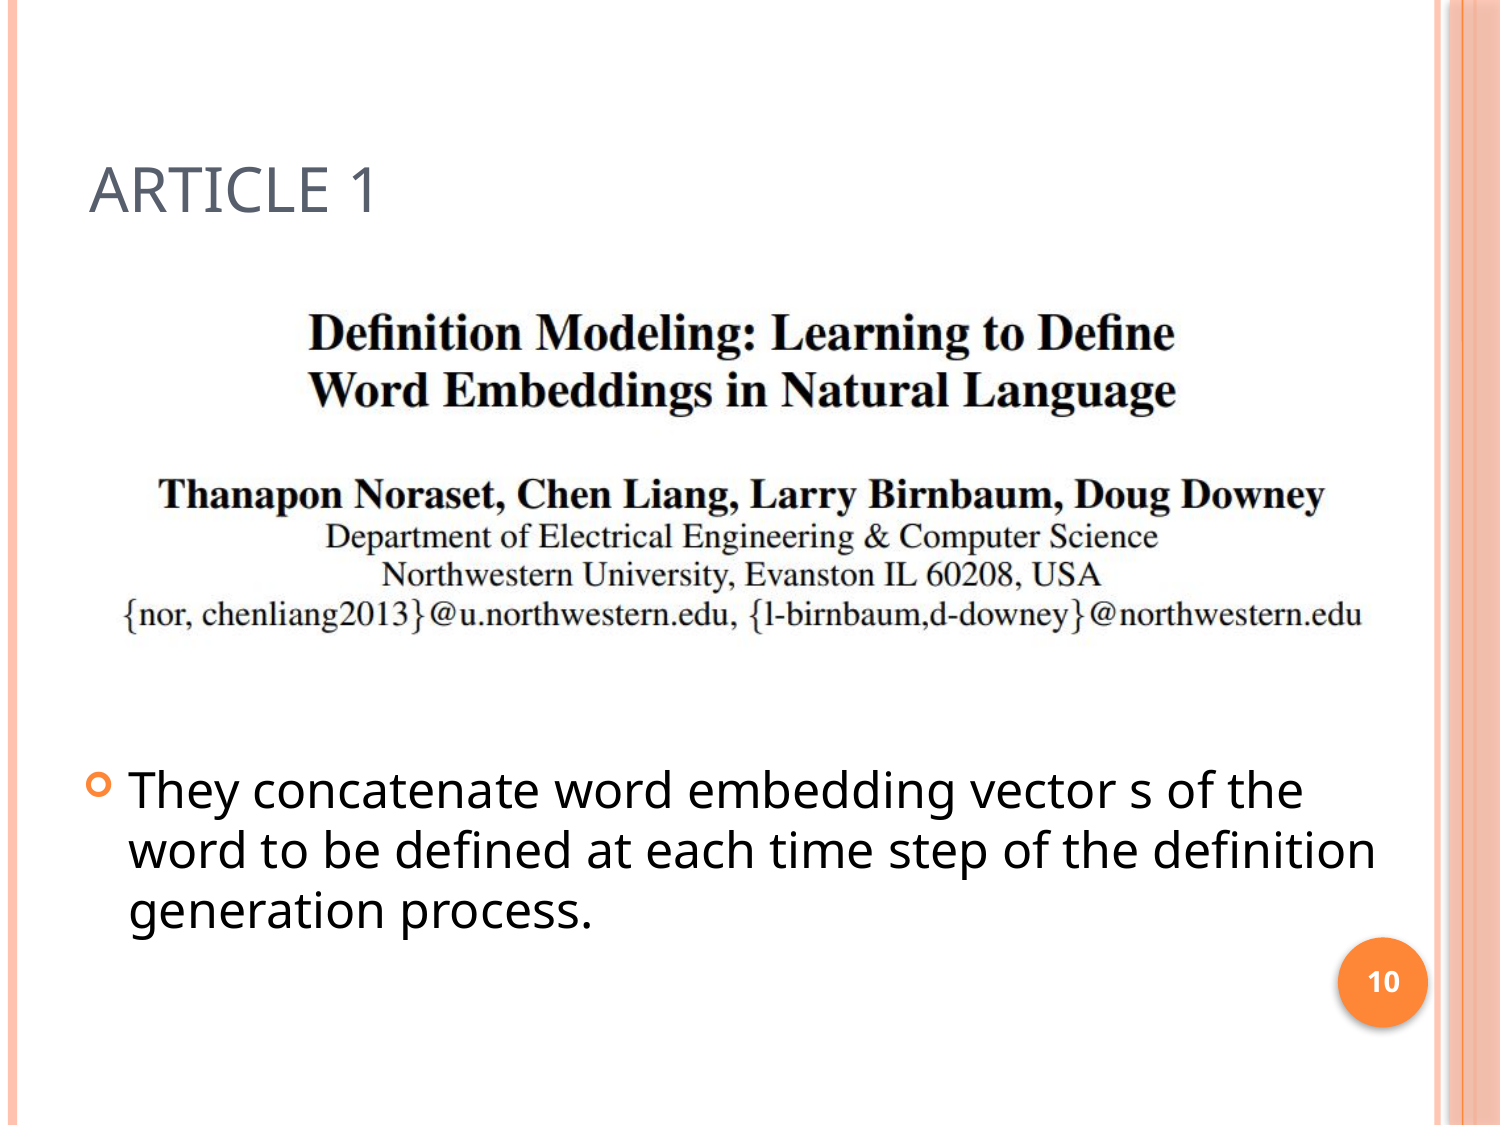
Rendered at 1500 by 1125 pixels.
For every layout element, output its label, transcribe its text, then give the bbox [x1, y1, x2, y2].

title ARTICLE 1 [75, 45, 1300, 233]
list They concatenate word embedding vector s of the word to be defined at each time step of the definition generation process. [68, 751, 1419, 1053]
slide_number 10 [1333, 940, 1434, 1027]
picture [106, 266, 1394, 675]
